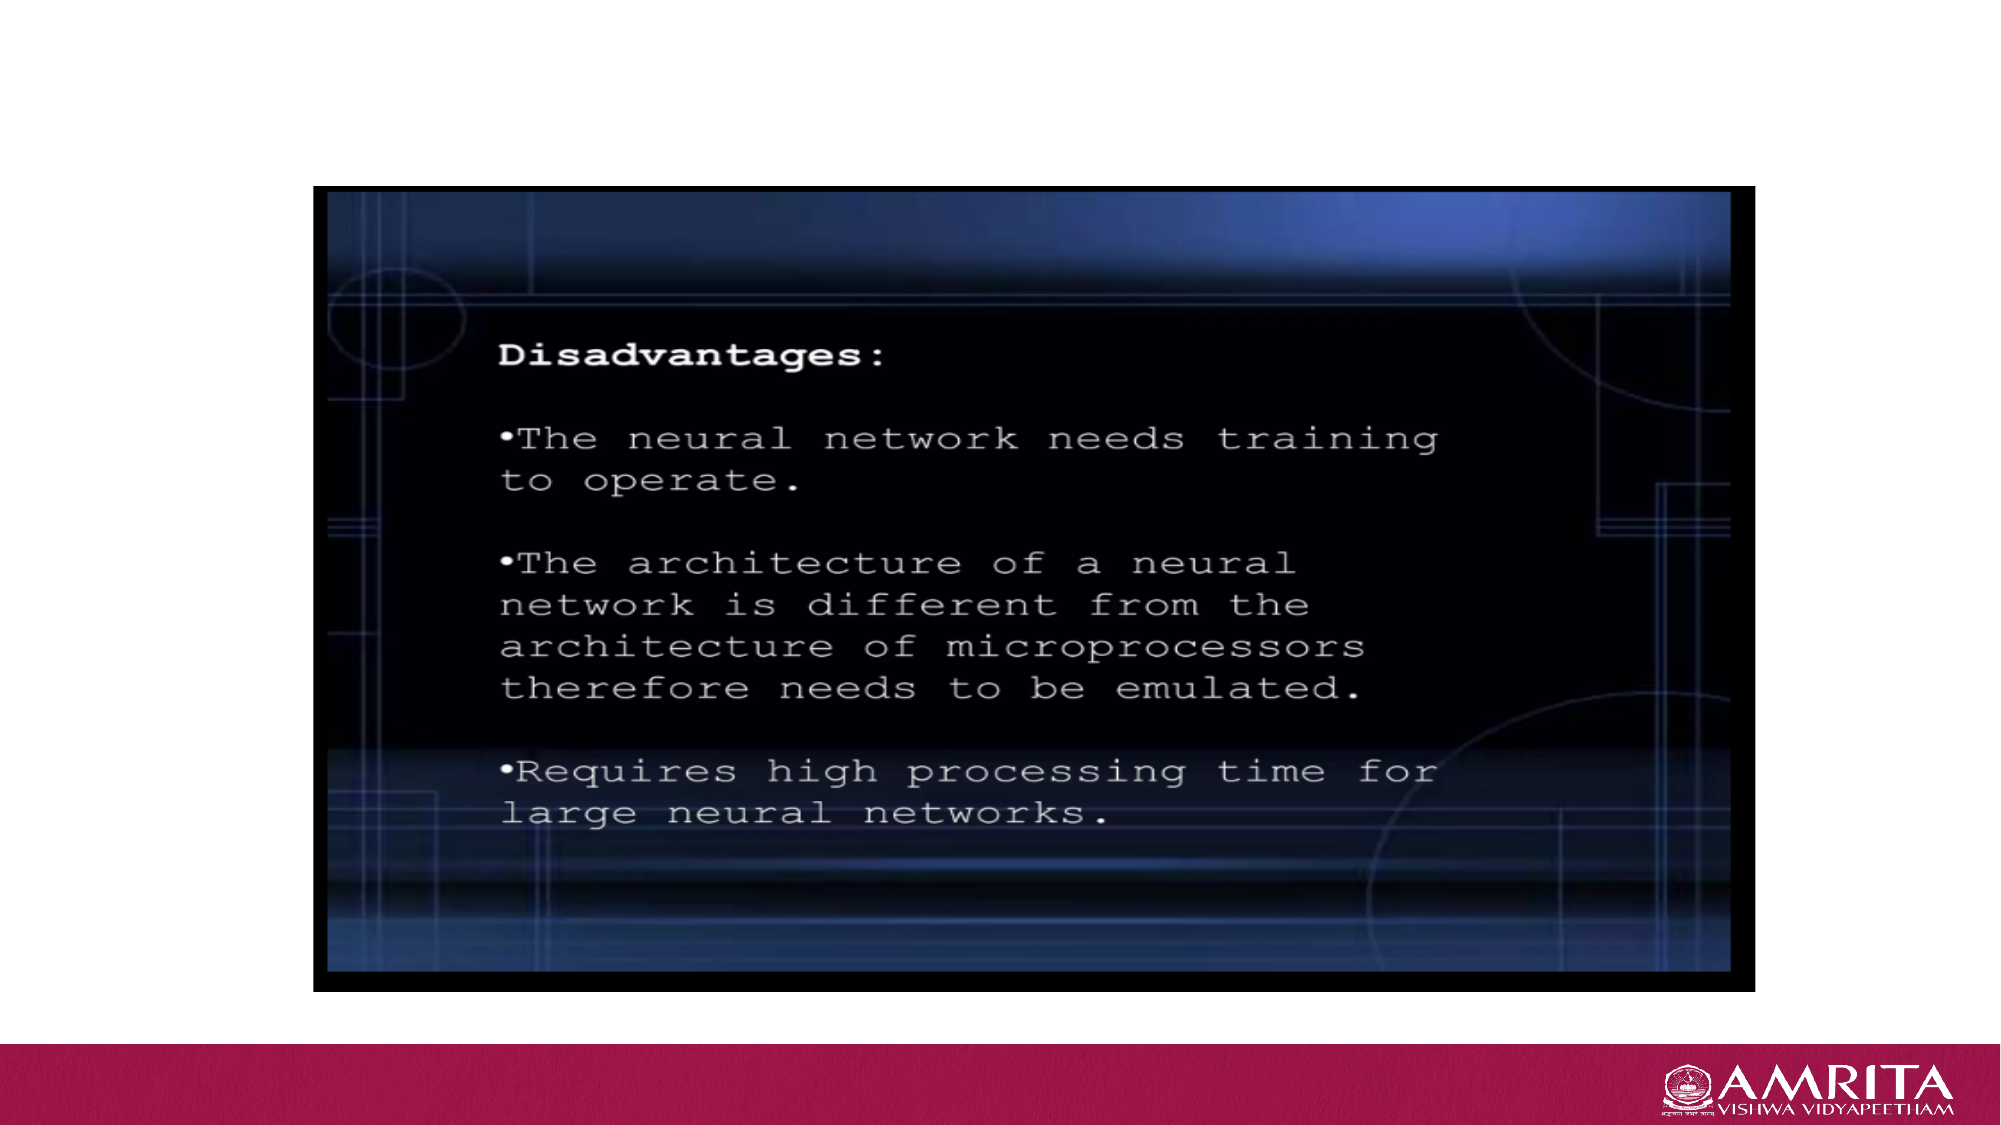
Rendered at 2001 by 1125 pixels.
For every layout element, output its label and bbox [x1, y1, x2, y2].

picture [0, 1044, 2001, 1125]
list [313, 186, 1756, 992]
